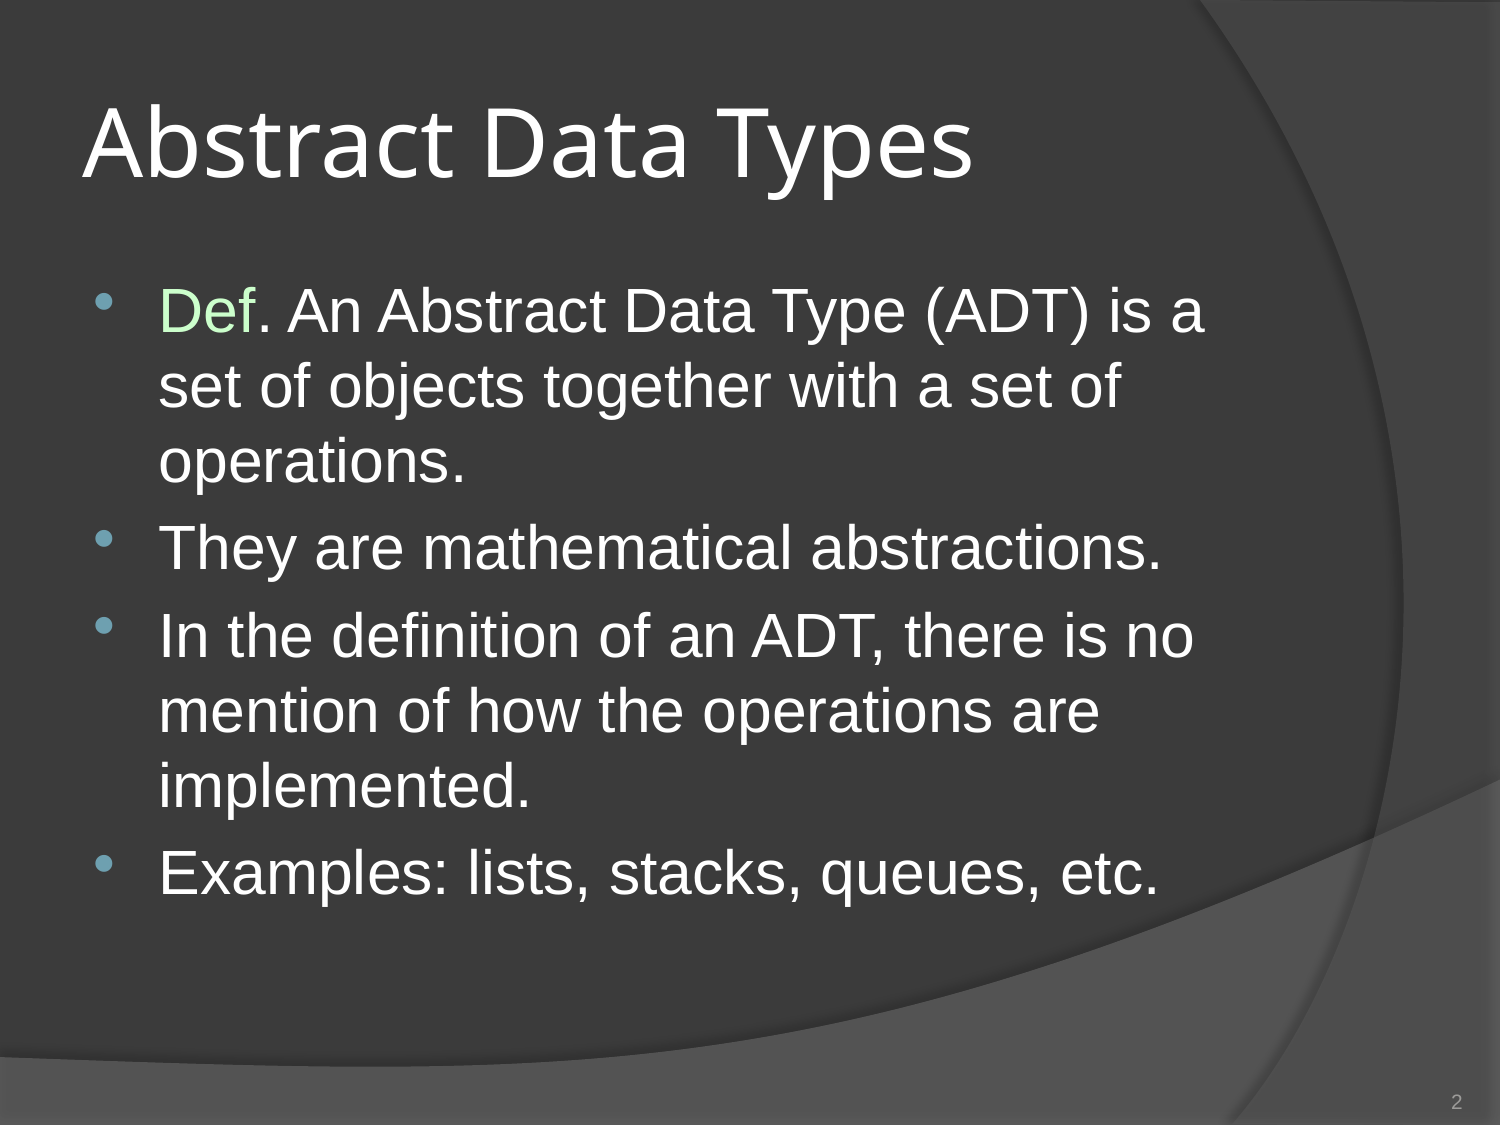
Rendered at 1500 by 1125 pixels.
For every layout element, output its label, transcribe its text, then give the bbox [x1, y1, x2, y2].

list Def. An Abstract Data Type (ADT) is a set of objects together with a set of operations. They are mathematical abstractions. In the definition of an ADT, there is no mention of how the operations are implemented. Examples: lists, stacks, queues, etc. [75, 262, 1300, 1005]
title Abstract Data Types [75, 45, 1300, 233]
slide_number 2 [1337, 1053, 1463, 1114]
